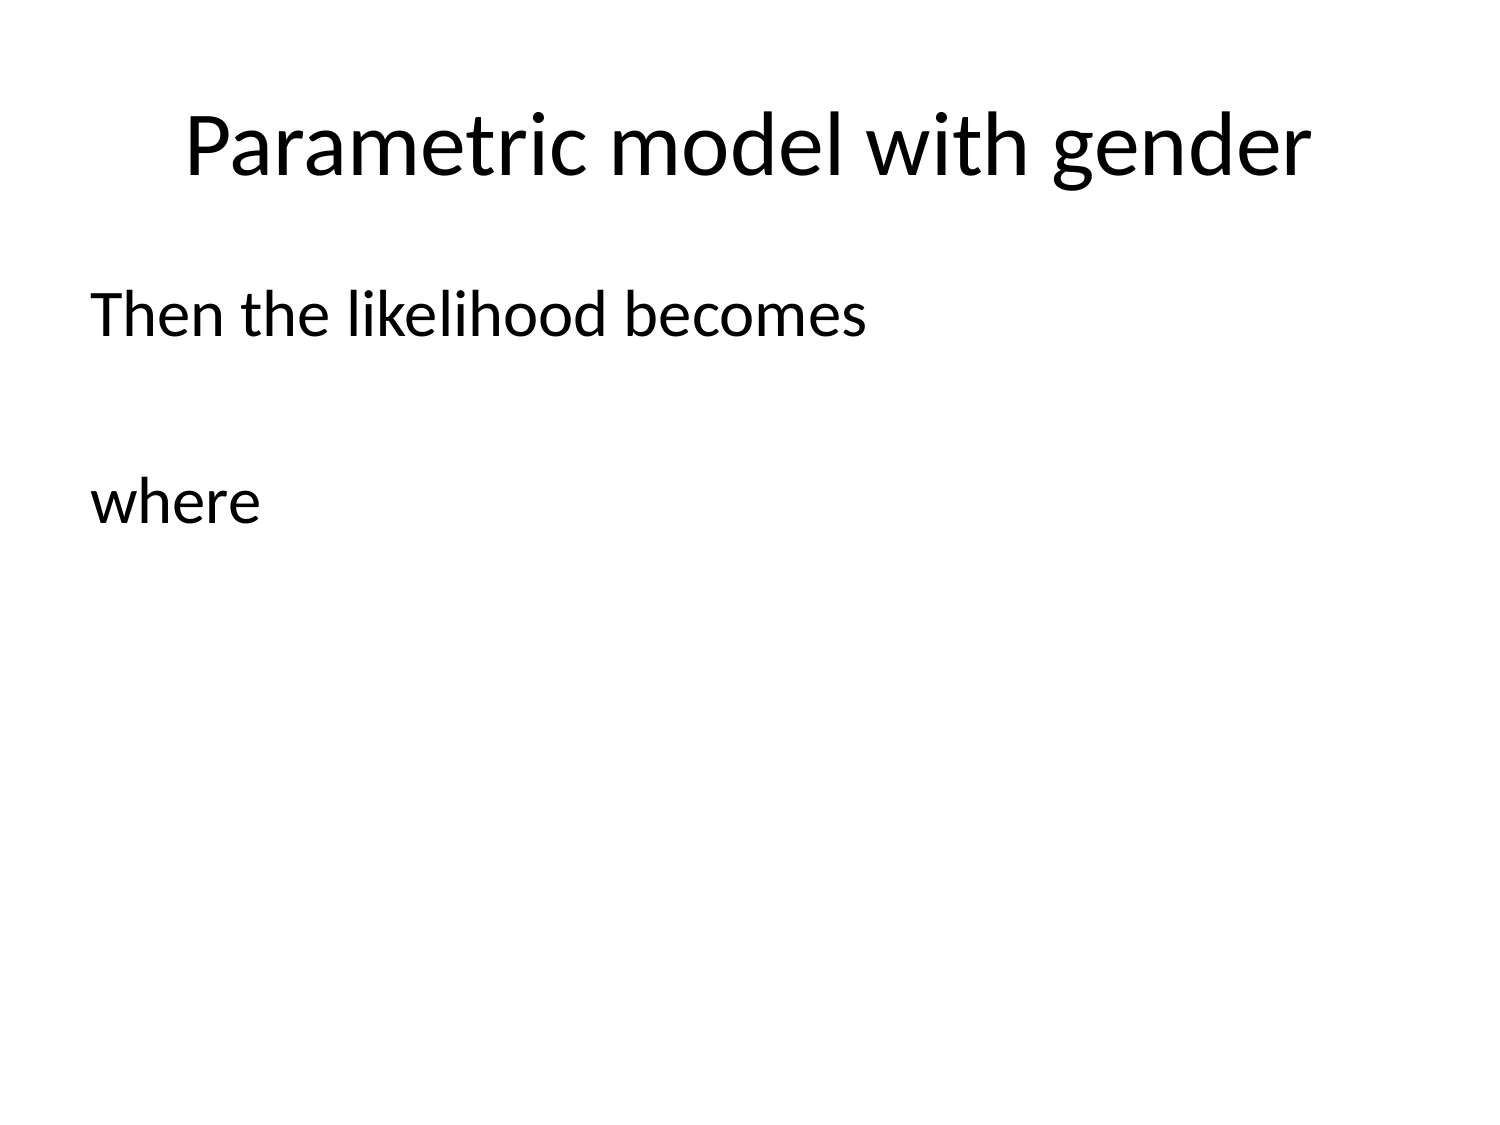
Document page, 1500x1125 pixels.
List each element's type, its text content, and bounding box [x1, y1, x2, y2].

title Parametric model with gender [75, 45, 1425, 233]
